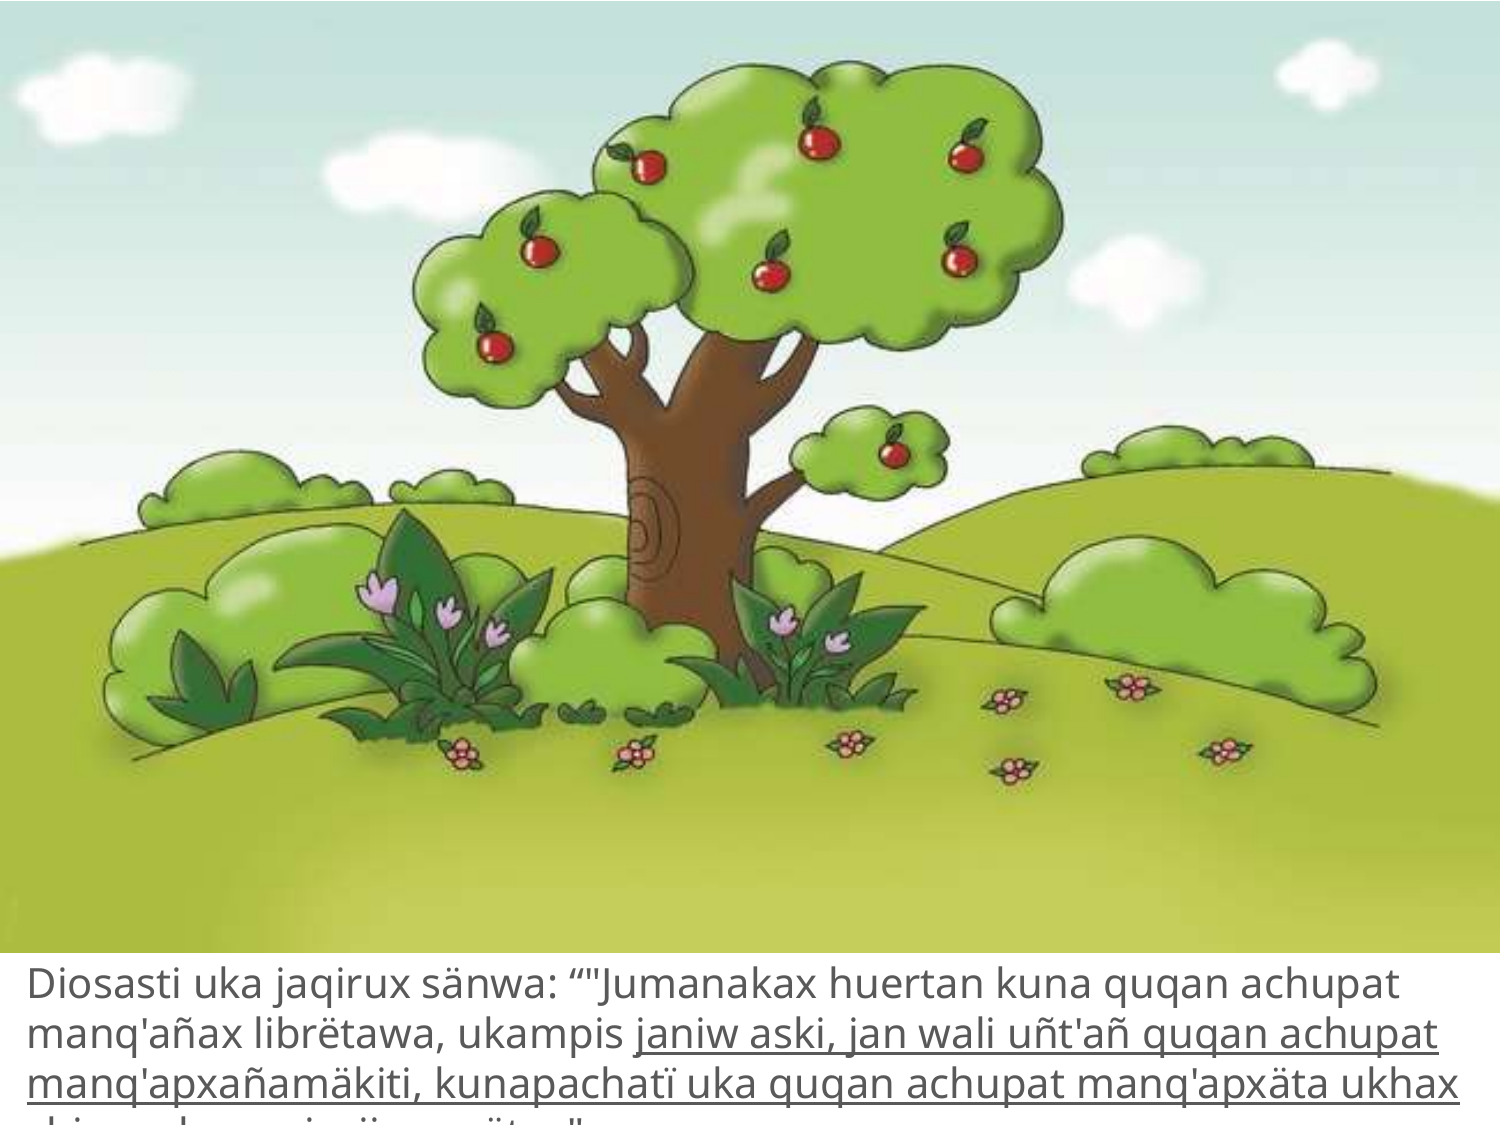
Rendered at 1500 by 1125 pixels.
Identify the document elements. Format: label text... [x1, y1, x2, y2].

picture [0, 0, 1500, 953]
text_box Diosasti uka jaqirux sänwa: “"Jumanakax huertan kuna quqan achupat manq'añax librëtawa, ukampis janiw aski, jan wali uñt'añ quqan achupat manq'apxañamäkiti, kunapachatï uka quqan achupat manq'apxäta ukhax chiqpachapuniw jiwapxäta ." [11, 960, 1483, 1125]
